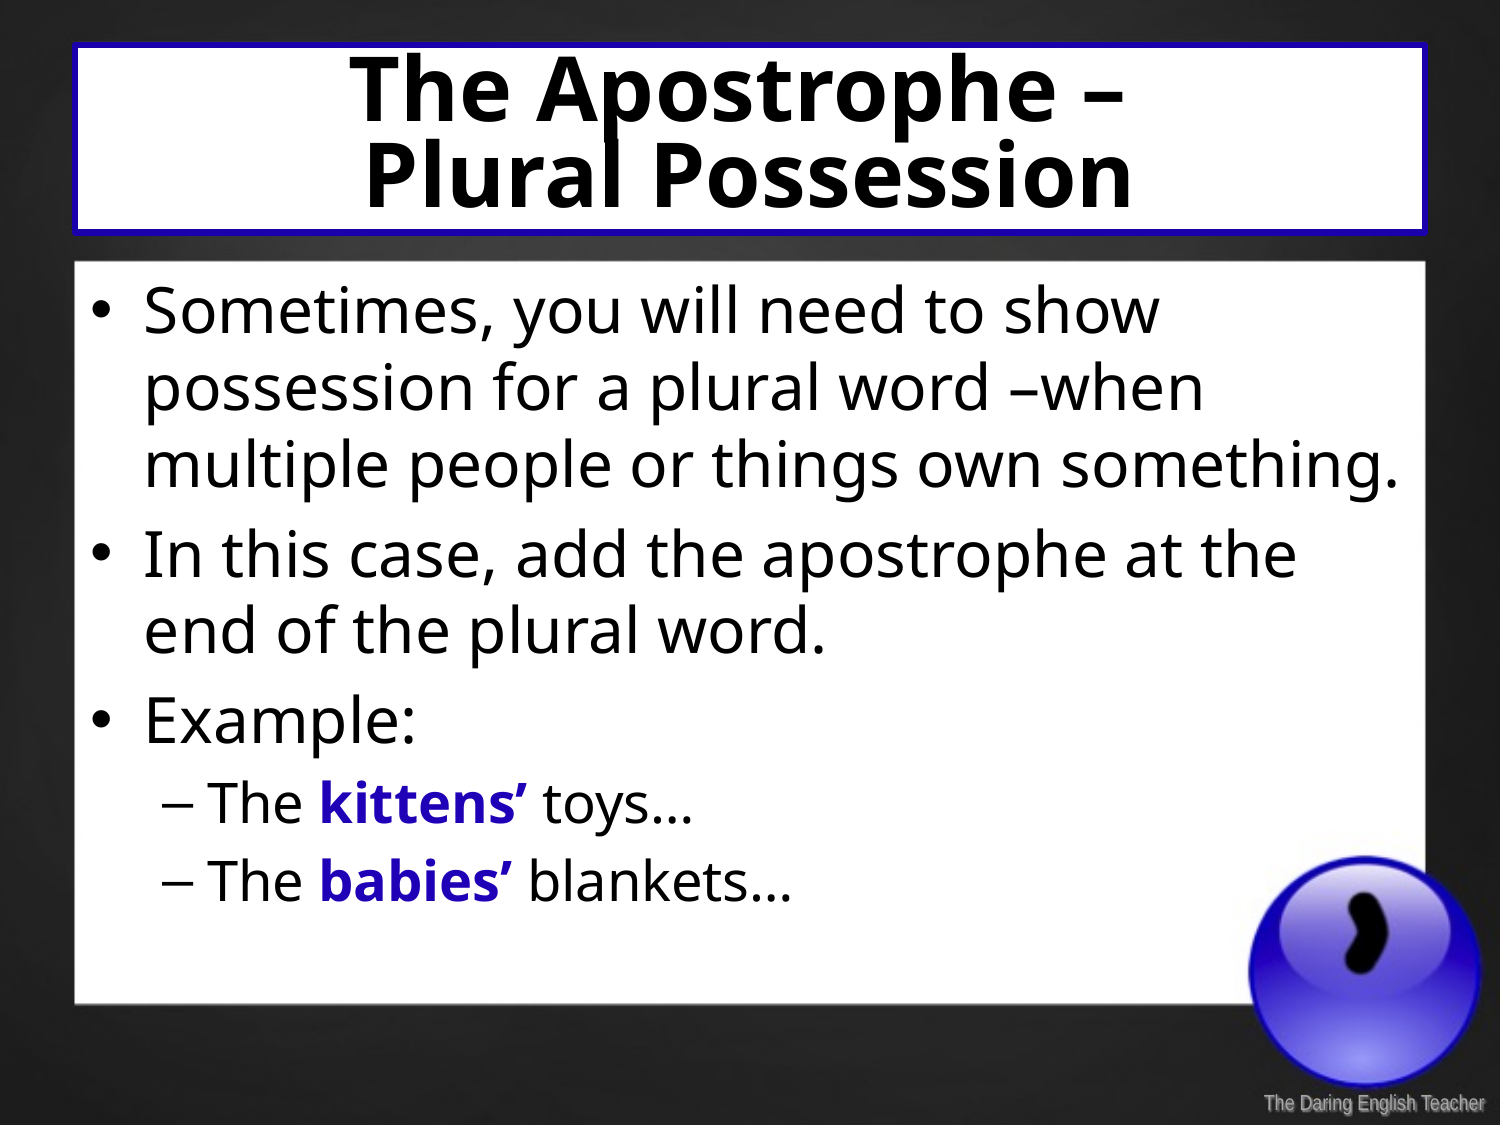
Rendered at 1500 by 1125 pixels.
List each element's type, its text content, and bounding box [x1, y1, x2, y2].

picture [0, 0, 1500, 1125]
list Sometimes, you will need to show possession for a plural word –when multiple people or things own something. In this case, add the apostrophe at the end of the plural word. Example: The kittens’ toys… The babies’ blankets… [75, 262, 1425, 1005]
title The Apostrophe – Plural Possession [75, 45, 1425, 233]
